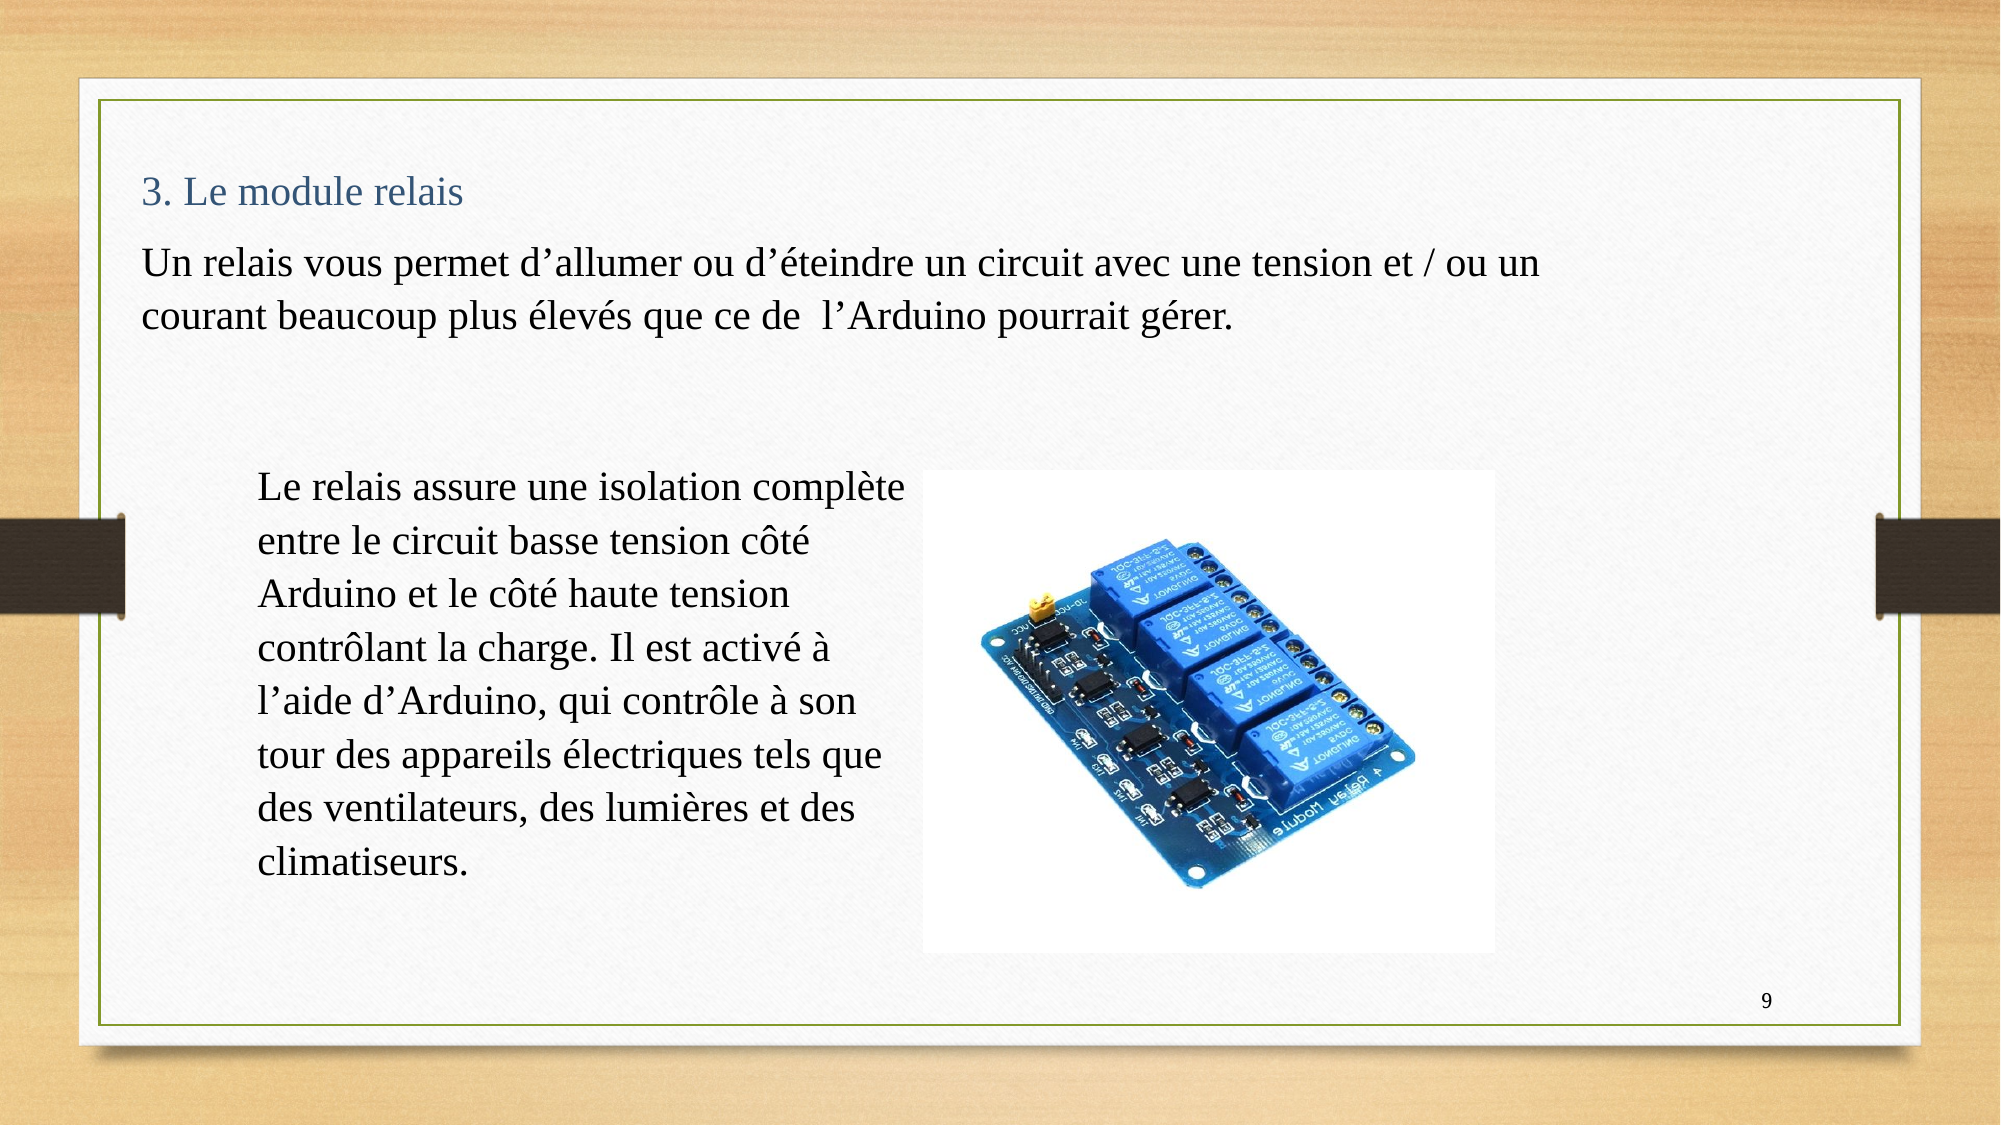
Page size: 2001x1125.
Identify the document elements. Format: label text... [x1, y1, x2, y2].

slide_number 9 [1698, 979, 1788, 1025]
text_box 3. Le module relais Un relais vous permet d’allumer ou d’éteindre un circuit avec une tension et / ou un courant beaucoup plus élevés que ce de l’Arduino pourrait gérer. [126, 153, 1621, 346]
picture [0, 0, 2001, 1125]
text_box Le relais assure une isolation complète entre le circuit basse tension côté Arduino et le côté haute tension contrôlant la charge. Il est activé à l’aide d’Arduino, qui contrôle à son tour des appareils électriques tels que des ventilateurs, des lumières et des climatiseurs. [242, 448, 946, 891]
